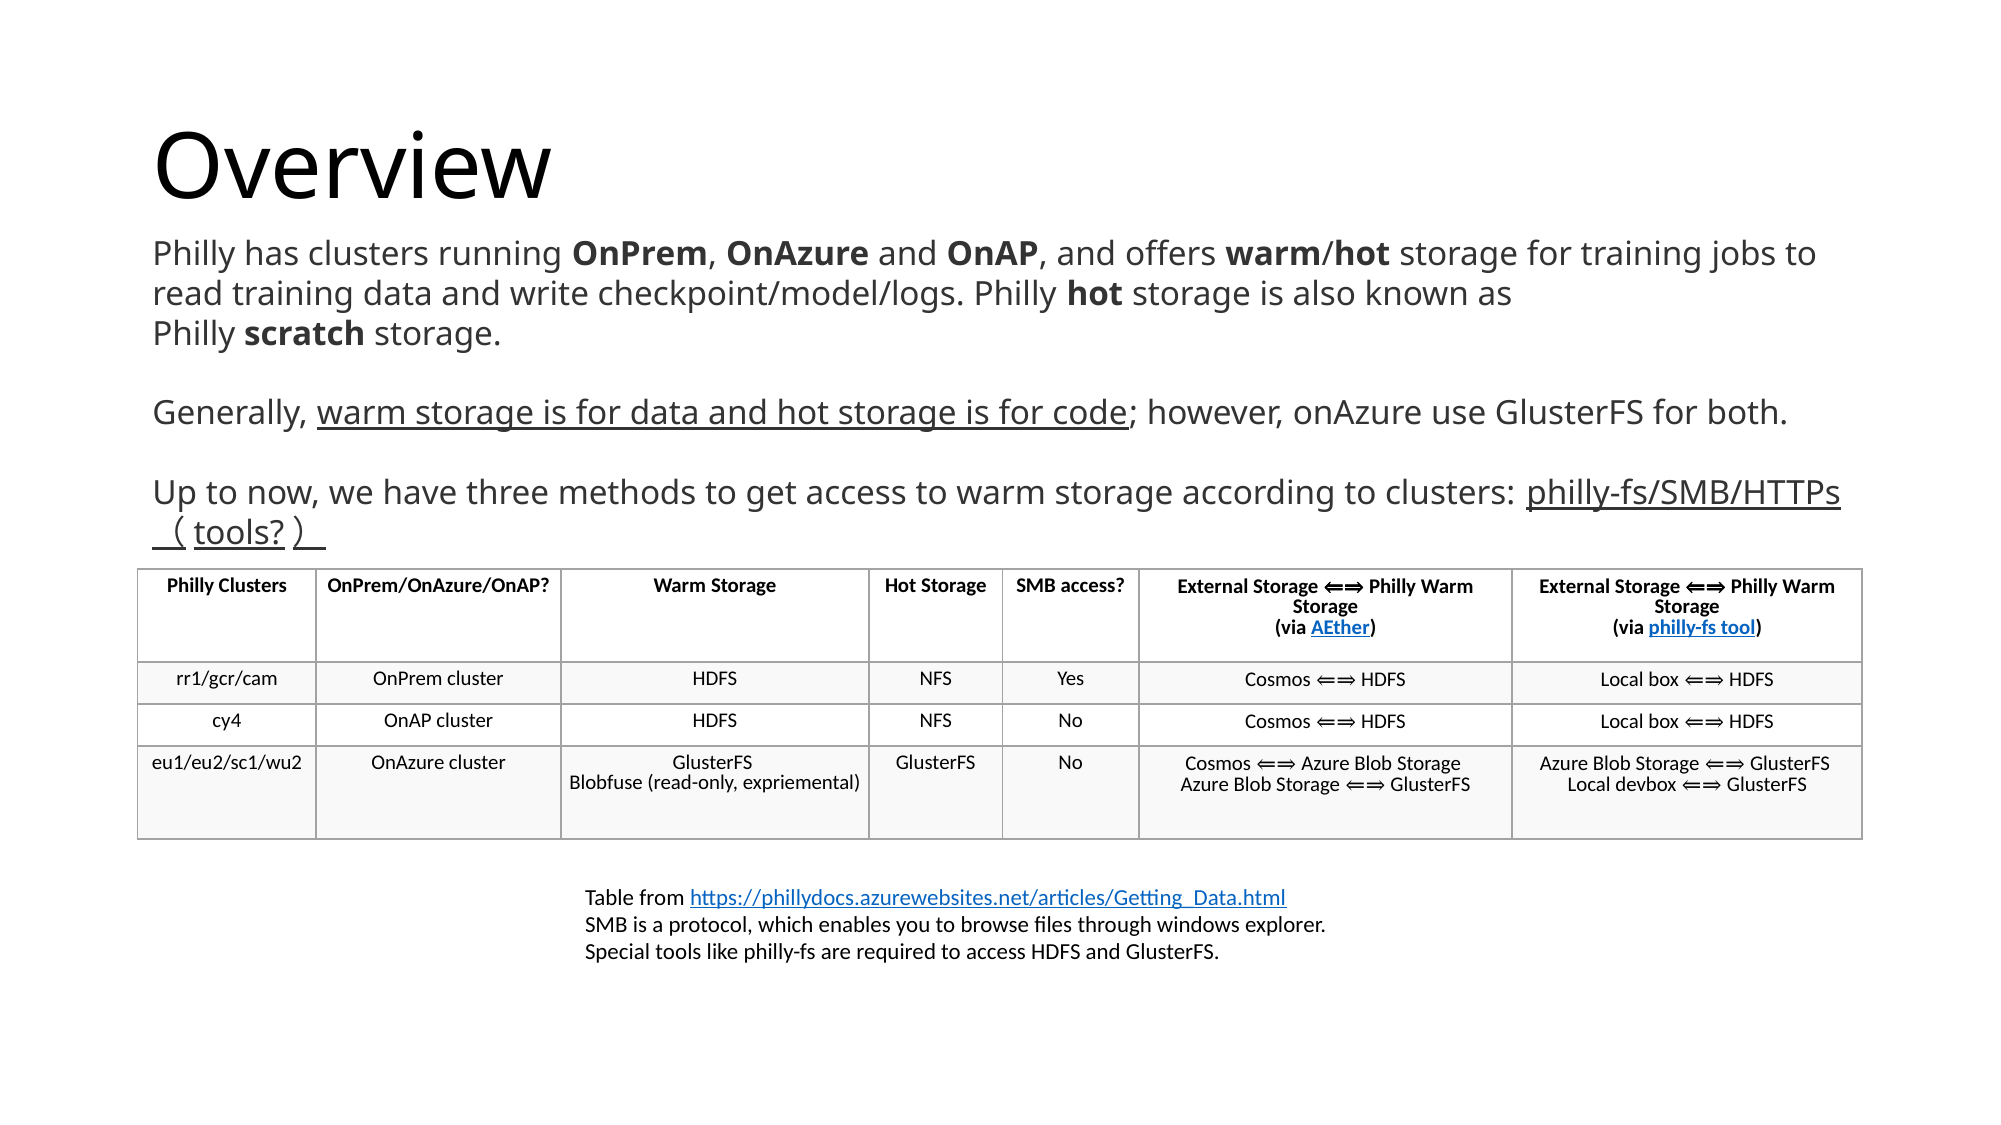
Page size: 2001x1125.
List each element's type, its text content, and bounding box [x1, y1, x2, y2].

table_header OnPrem/OnAzure/OnAP? [317, 570, 560, 661]
table_cell No [1003, 705, 1138, 745]
table_cell HDFS [562, 705, 868, 745]
table_cell cy4 [138, 705, 315, 745]
table_cell GlusterFS Blobfuse (read-only, expriemental) [562, 747, 868, 838]
table_cell Local box ⇐⇒ HDFS [1513, 705, 1861, 745]
table_cell OnPrem cluster [317, 663, 560, 703]
table_cell HDFS [562, 663, 868, 703]
table_header Warm Storage [562, 570, 868, 661]
table_header Hot Storage [870, 570, 1002, 661]
table_header Philly Clusters [138, 570, 315, 661]
table_cell Azure Blob Storage ⇐⇒ GlusterFS Local devbox ⇐⇒ GlusterFS [1513, 747, 1861, 838]
table_cell NFS [870, 705, 1002, 745]
text_box Table from https://phillydocs.azurewebsites.net/articles/Getting_Data.html SMB is a protocol, which enables you to browse files through windows explorer. Special tools like philly-fs are required to access HDFS and GlusterFS. [570, 874, 1370, 972]
table_cell OnAP cluster [317, 705, 560, 745]
table_cell No [1003, 747, 1138, 838]
table_header External Storage ⇐⇒ Philly Warm Storage (via philly-fs tool) [1513, 570, 1861, 661]
table_cell eu1/eu2/sc1/wu2 [138, 747, 315, 838]
table_header SMB access? [1003, 570, 1138, 661]
text_box Philly has clusters running OnPrem, OnAzure and OnAP, and offers warm/hot storage for training jobs to read training data and write checkpoint/model/logs. Philly hot storage is also known as Philly scratch storage. Generally, warm storage is for data and hot storage is for code; however, onAzure use GlusterFS for both. Up to now, we have three methods to get access to warm storage according to clusters: philly-fs/SMB/HTTPs （tools?） [137, 224, 1863, 559]
table_cell Cosmos ⇐⇒ HDFS [1140, 705, 1511, 745]
table_cell Cosmos ⇐⇒ Azure Blob Storage Azure Blob Storage ⇐⇒ GlusterFS [1140, 747, 1511, 838]
table_cell OnAzure cluster [317, 747, 560, 838]
table_cell NFS [870, 663, 1002, 703]
table_cell Yes [1003, 663, 1138, 703]
table_cell Cosmos ⇐⇒ HDFS [1140, 663, 1511, 703]
title Overview [137, 59, 1863, 224]
table_header External Storage ⇐⇒ Philly Warm Storage (via AEther) [1140, 570, 1511, 661]
table_cell Local box ⇐⇒ HDFS [1513, 663, 1861, 703]
table_cell rr1/gcr/cam [138, 663, 315, 703]
table_cell GlusterFS [870, 747, 1002, 838]
